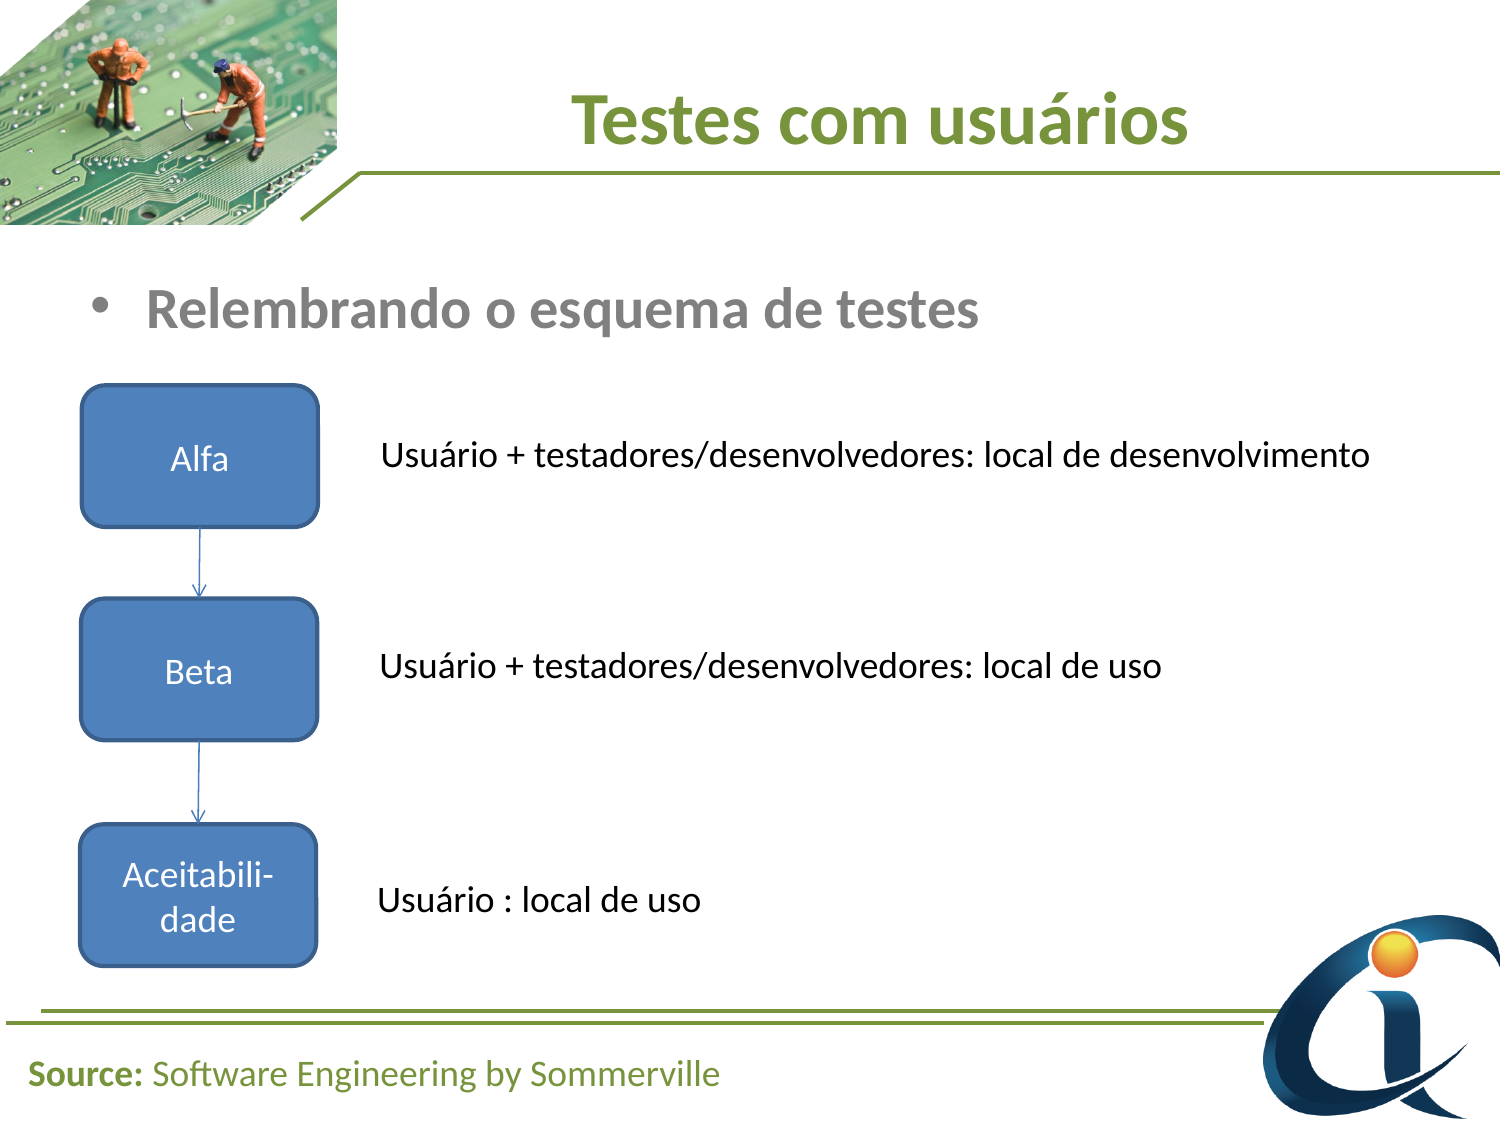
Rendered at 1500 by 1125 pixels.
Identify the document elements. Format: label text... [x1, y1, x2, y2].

picture [1263, 915, 1500, 1119]
text_box Usuário + testadores/desenvolvedores: local de desenvolvimento [365, 422, 1387, 482]
picture [0, 0, 337, 225]
text_box Beta [78, 596, 320, 743]
text_box Aceitabili-dade [77, 822, 319, 969]
text_box Usuário + testadores/desenvolvedores: local de uso [364, 633, 1179, 694]
text_box Alfa [79, 383, 321, 530]
text_box Usuário : local de uso [362, 868, 717, 928]
title Testes com usuários [336, 20, 1425, 209]
list Relembrando o esquema de testes [75, 262, 1500, 362]
